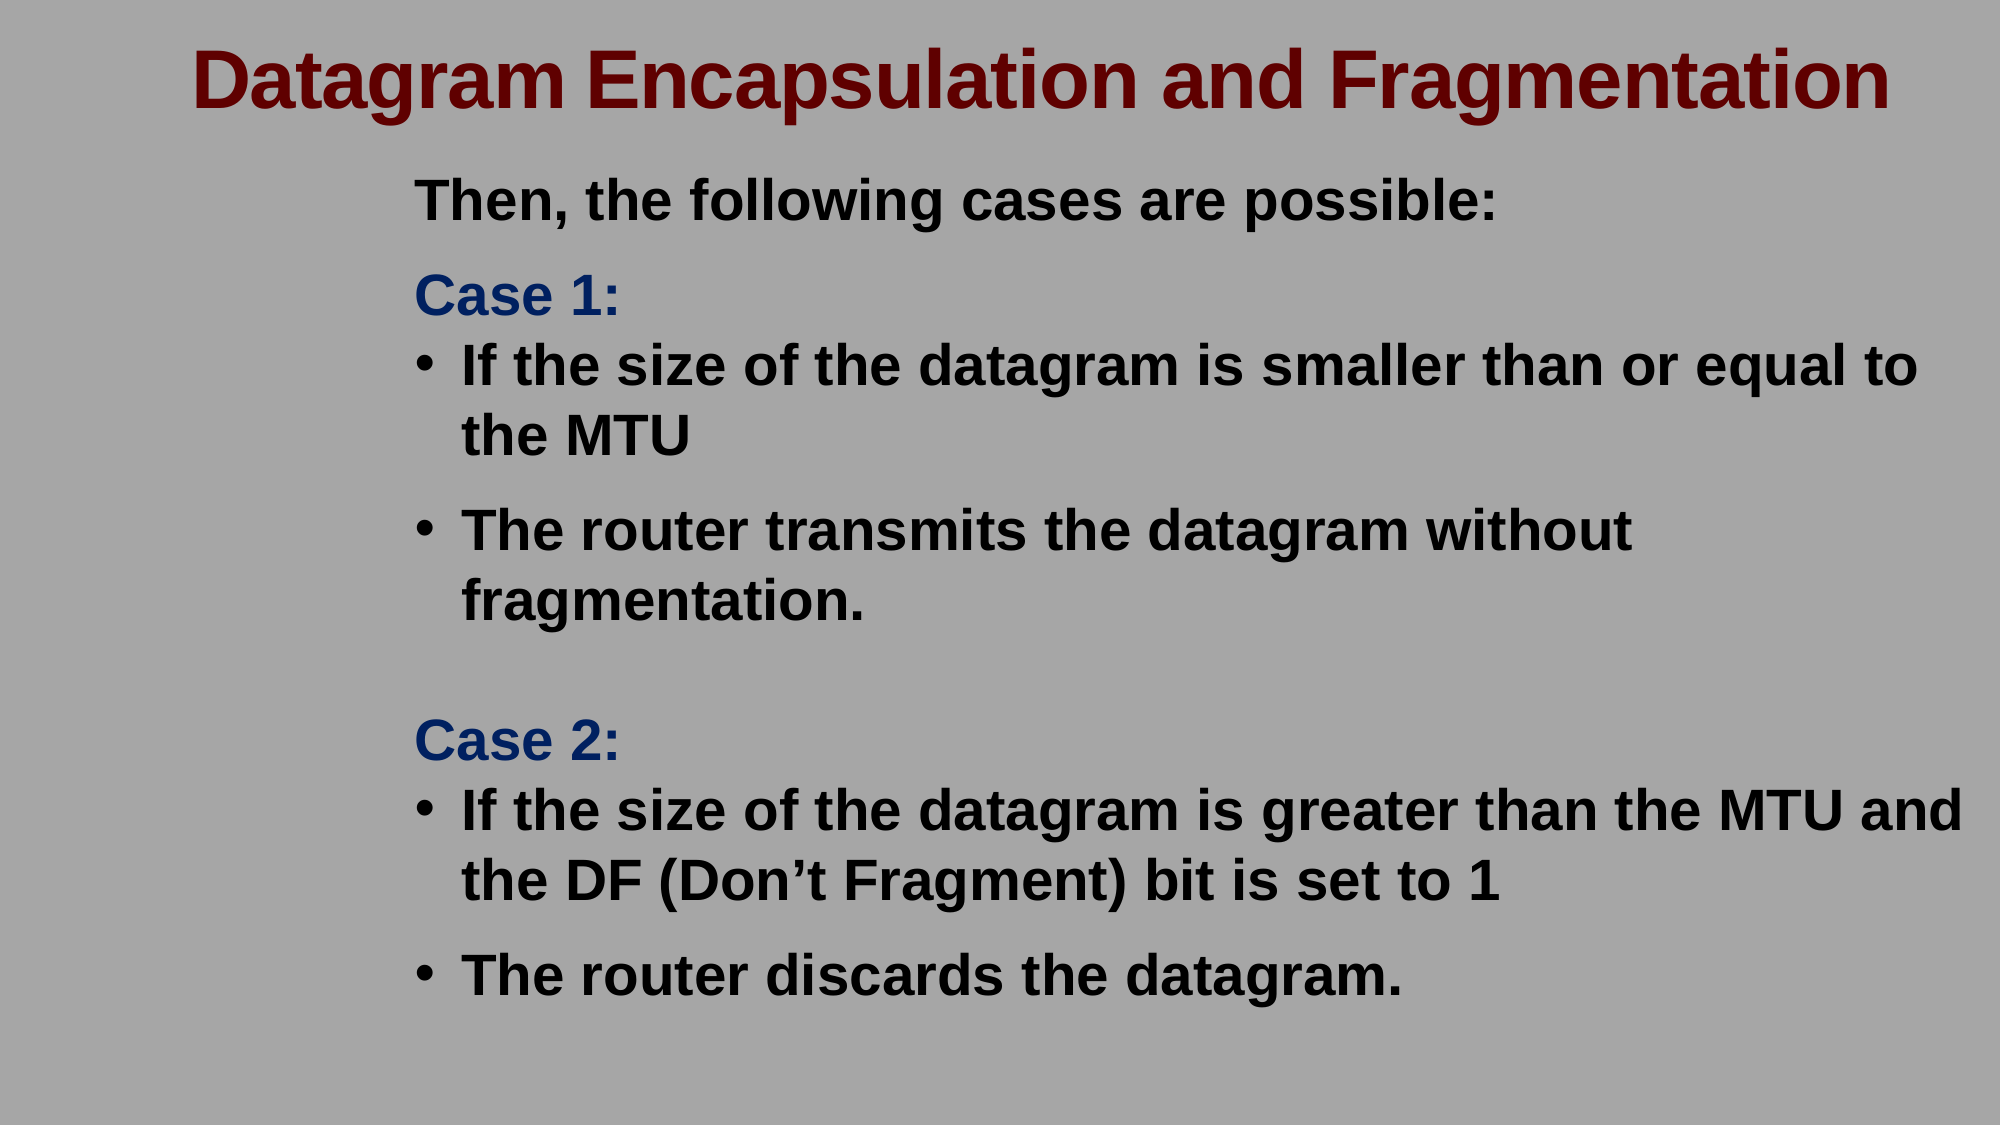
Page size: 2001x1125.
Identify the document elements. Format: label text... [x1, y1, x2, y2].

text_box Datagram Encapsulation and Fragmentation [175, 0, 1948, 133]
text_box Then, the following cases are possible: Case 1: If the size of the datagram is smaller than or equal to the MTU The router transmits the datagram without fragmentation. Case 2: If the size of the datagram is greater than the MTU and the DF (Don’t Fragment) bit is set to 1 The router discards the datagram. [399, 154, 2000, 1015]
text_box [99, 55, 1946, 197]
